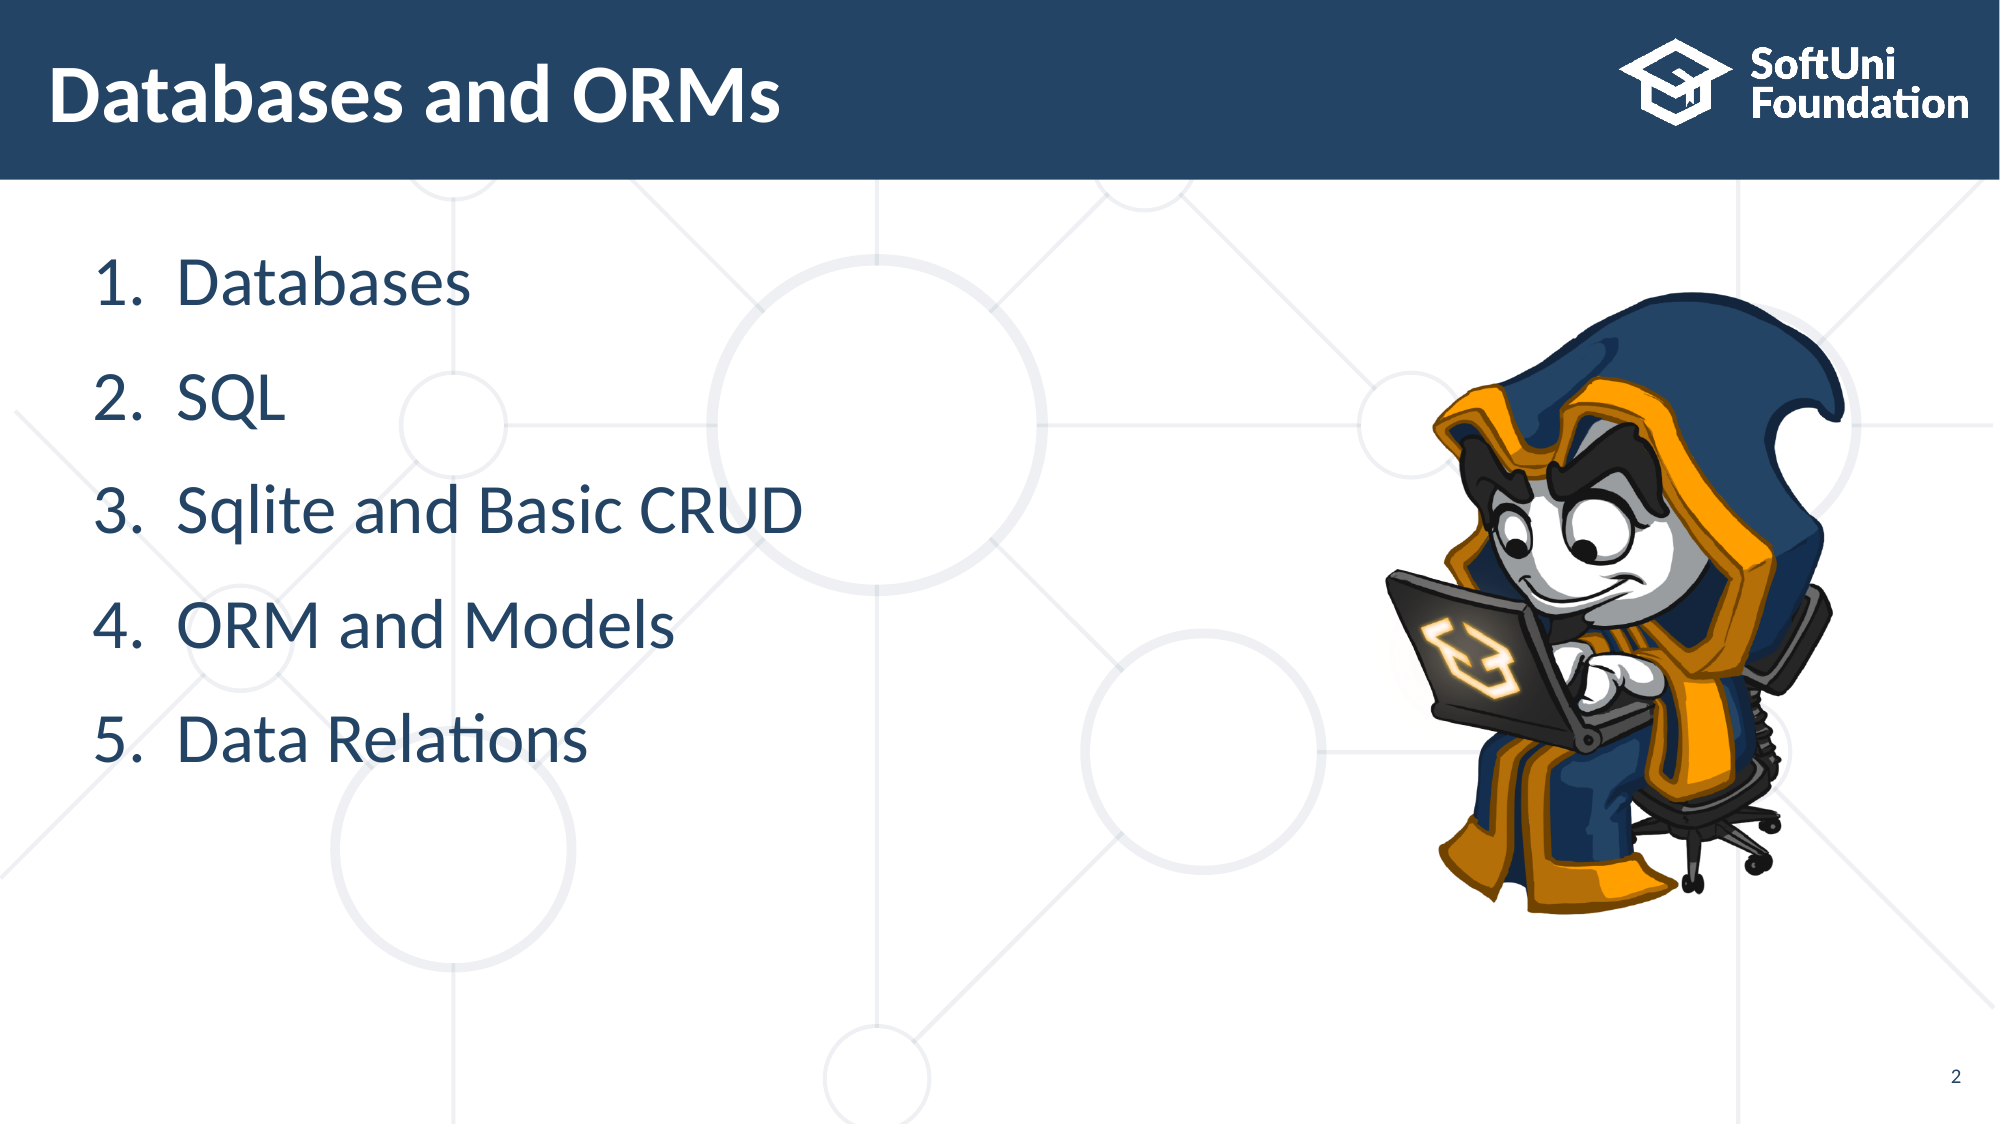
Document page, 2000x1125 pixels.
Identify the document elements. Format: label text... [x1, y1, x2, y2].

title Databases and ORMs [31, 16, 1591, 162]
picture [1618, 38, 1968, 126]
picture [1417, 231, 1884, 951]
slide_number 2 [1896, 1049, 1968, 1101]
list Databases SQL Sqlite and Basic CRUD ORM and Models Data Relations [74, 224, 1417, 1012]
